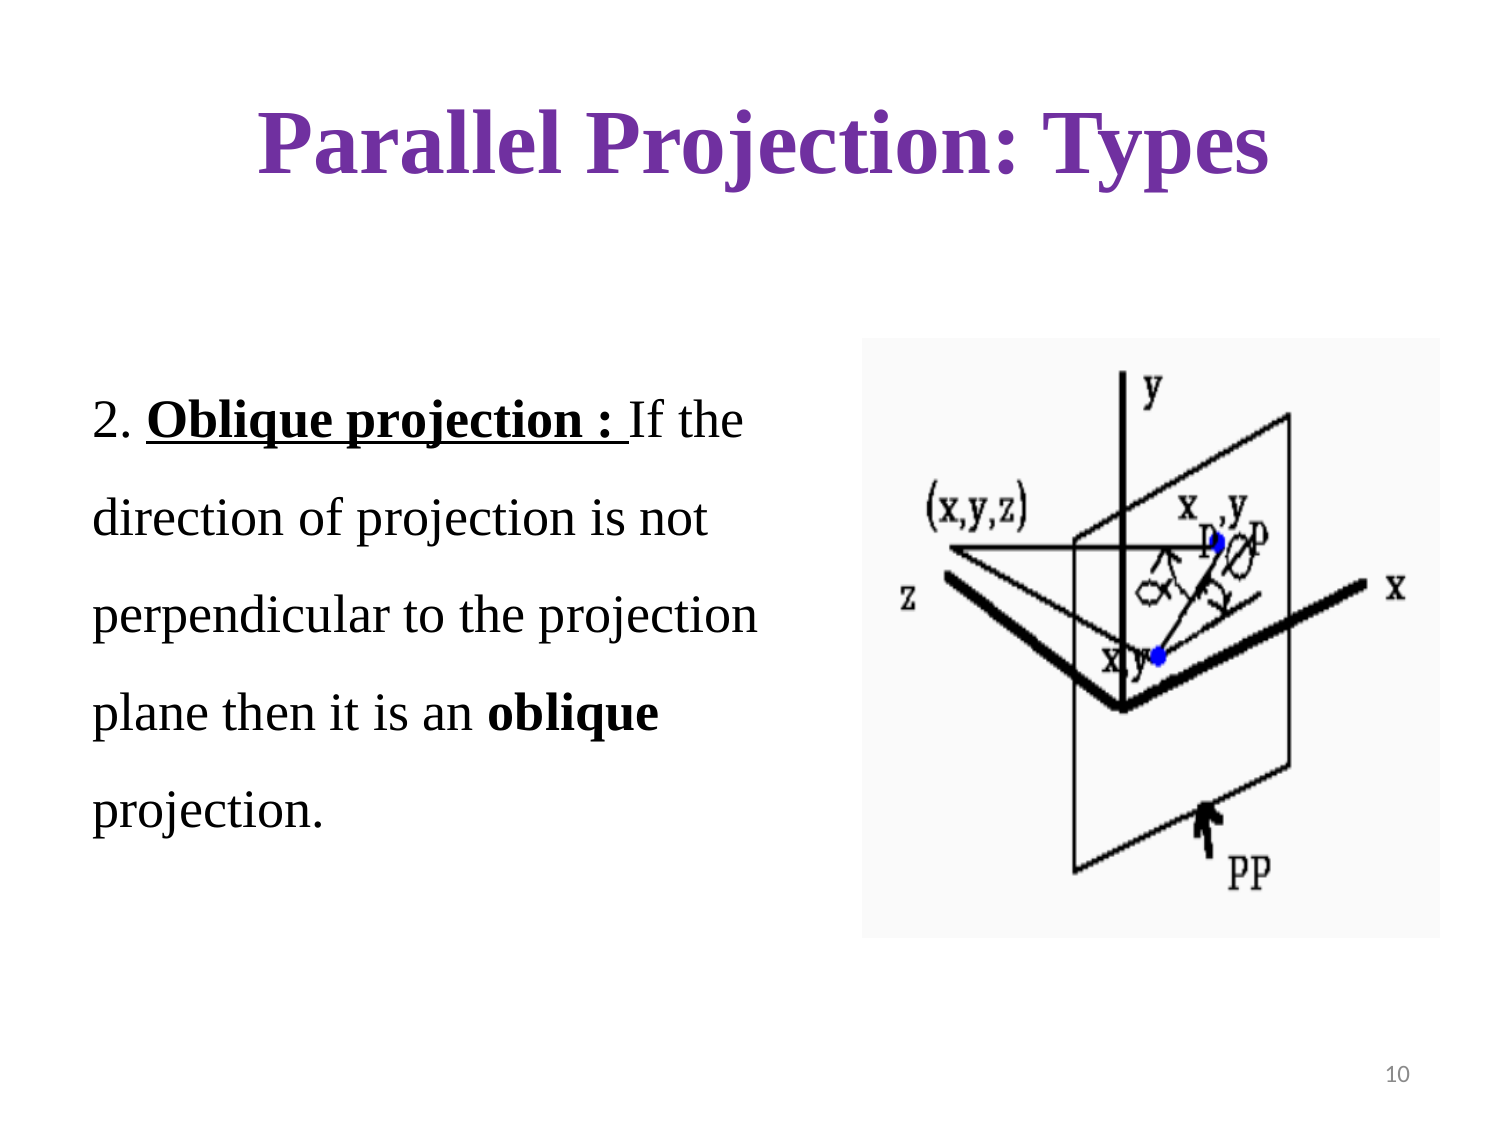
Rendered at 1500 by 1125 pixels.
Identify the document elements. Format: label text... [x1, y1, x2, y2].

text_box 2. Oblique projection : If the direction of projection is not perpendicular to the projection plane then it is an oblique projection. [77, 343, 828, 814]
text_box Parallel Projection: Types [89, 74, 1440, 263]
picture [862, 338, 1440, 938]
text_box <number> [1074, 1042, 1425, 1103]
